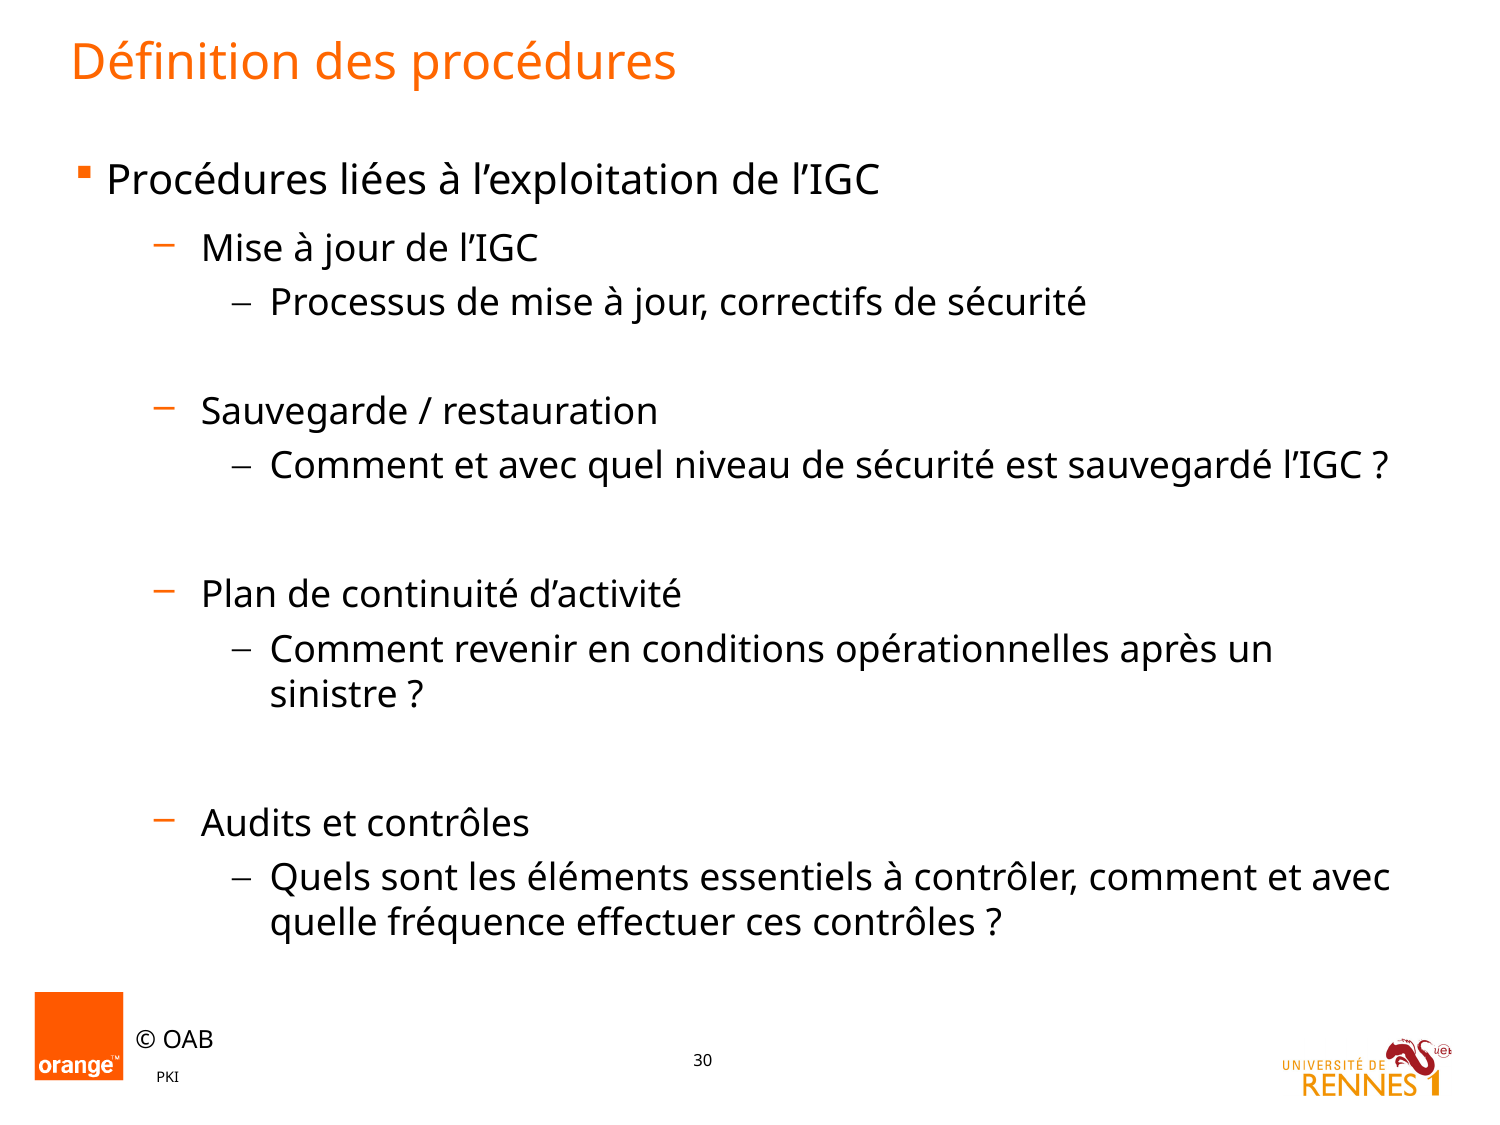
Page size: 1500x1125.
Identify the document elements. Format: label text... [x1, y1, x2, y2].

picture [1283, 1038, 1452, 1096]
list Procédures liées à l’exploitation de l’IGC Mise à jour de l’IGC Processus de mise à jour, correctifs de sécurité Sauvegarde / restauration Comment et avec quel niveau de sécurité est sauvegardé l’IGC ? Plan de continuité d’activité Comment revenir en conditions opérationnelles après un sinistre ? Audits et contrôles Quels sont les éléments essentiels à contrôler, comment et avec quelle fréquence effectuer ces contrôles ? [74, 152, 1425, 948]
picture [0, 947, 167, 1125]
title Définition des procédures [70, 29, 1236, 192]
footer PKI [141, 1060, 330, 1097]
